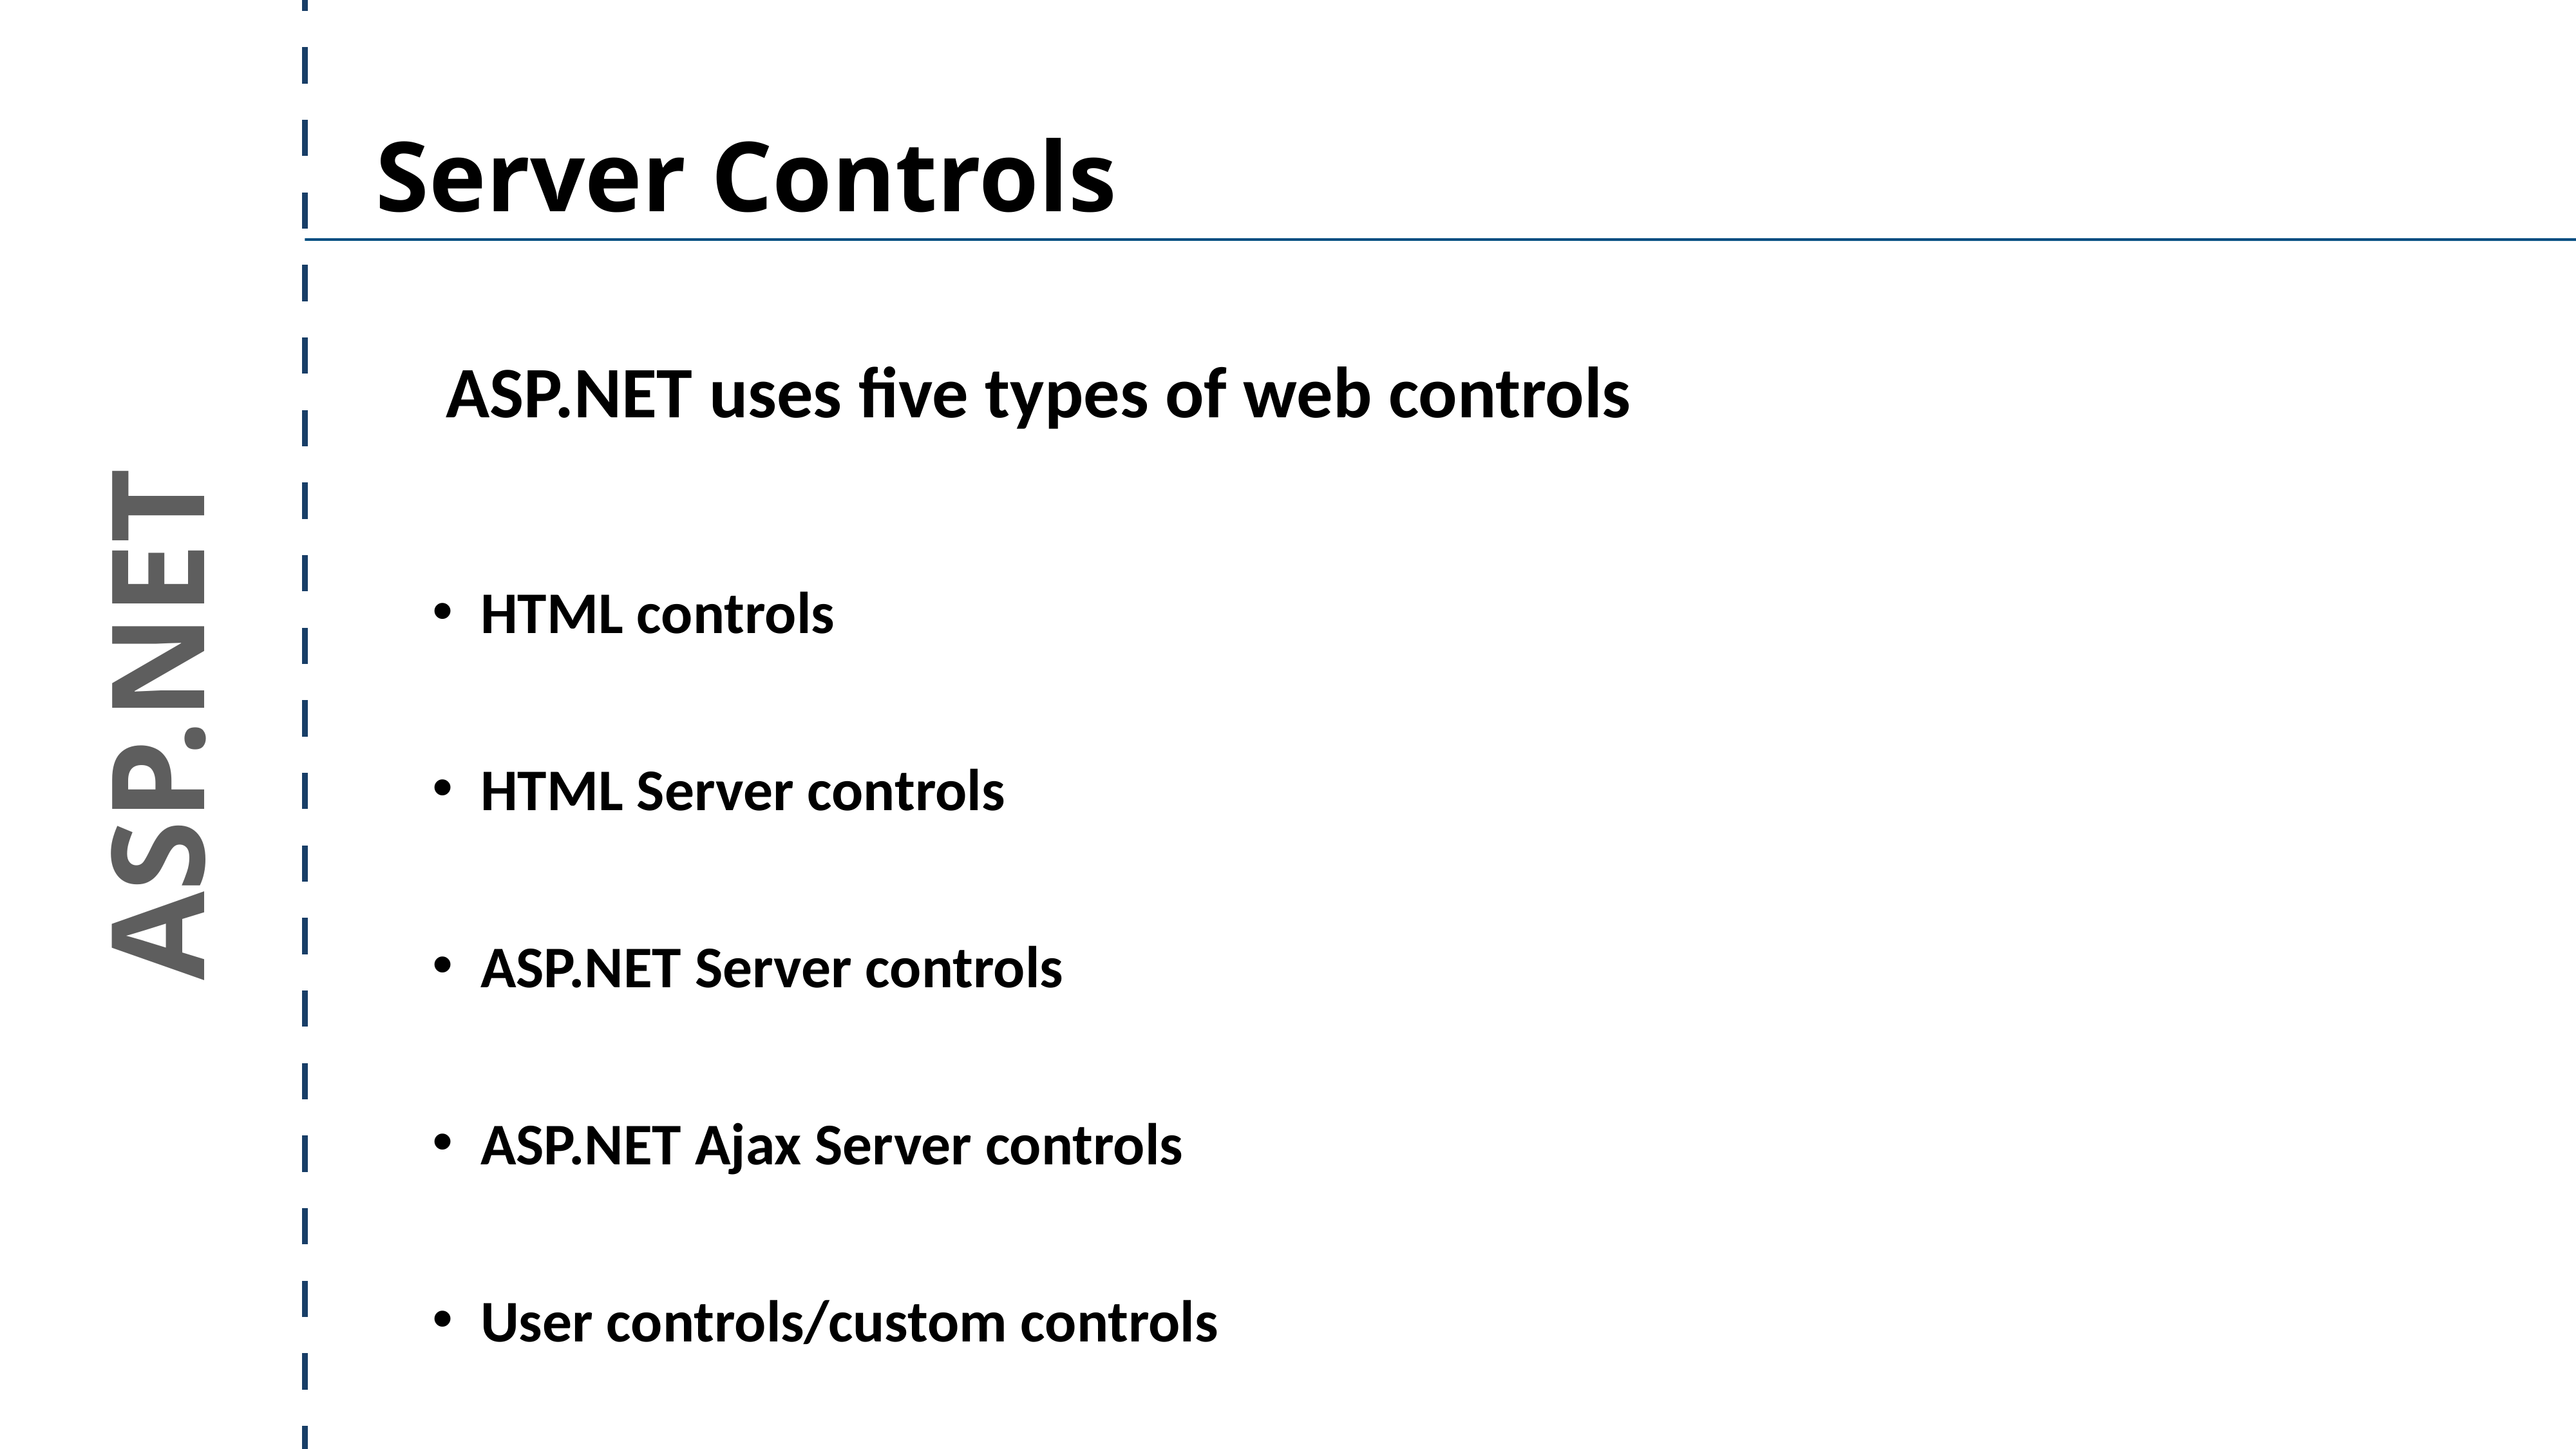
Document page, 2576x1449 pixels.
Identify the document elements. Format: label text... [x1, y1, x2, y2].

text_box HTML controls HTML Server controls ASP.NET Server controls ASP.NET Ajax Server controls User controls/custom controls [424, 460, 1302, 1361]
text_box ASP.NET uses five types of web controls [436, 341, 1642, 437]
text_box ASP.NET [68, 460, 238, 989]
text_box Server Controls [366, 109, 1126, 236]
